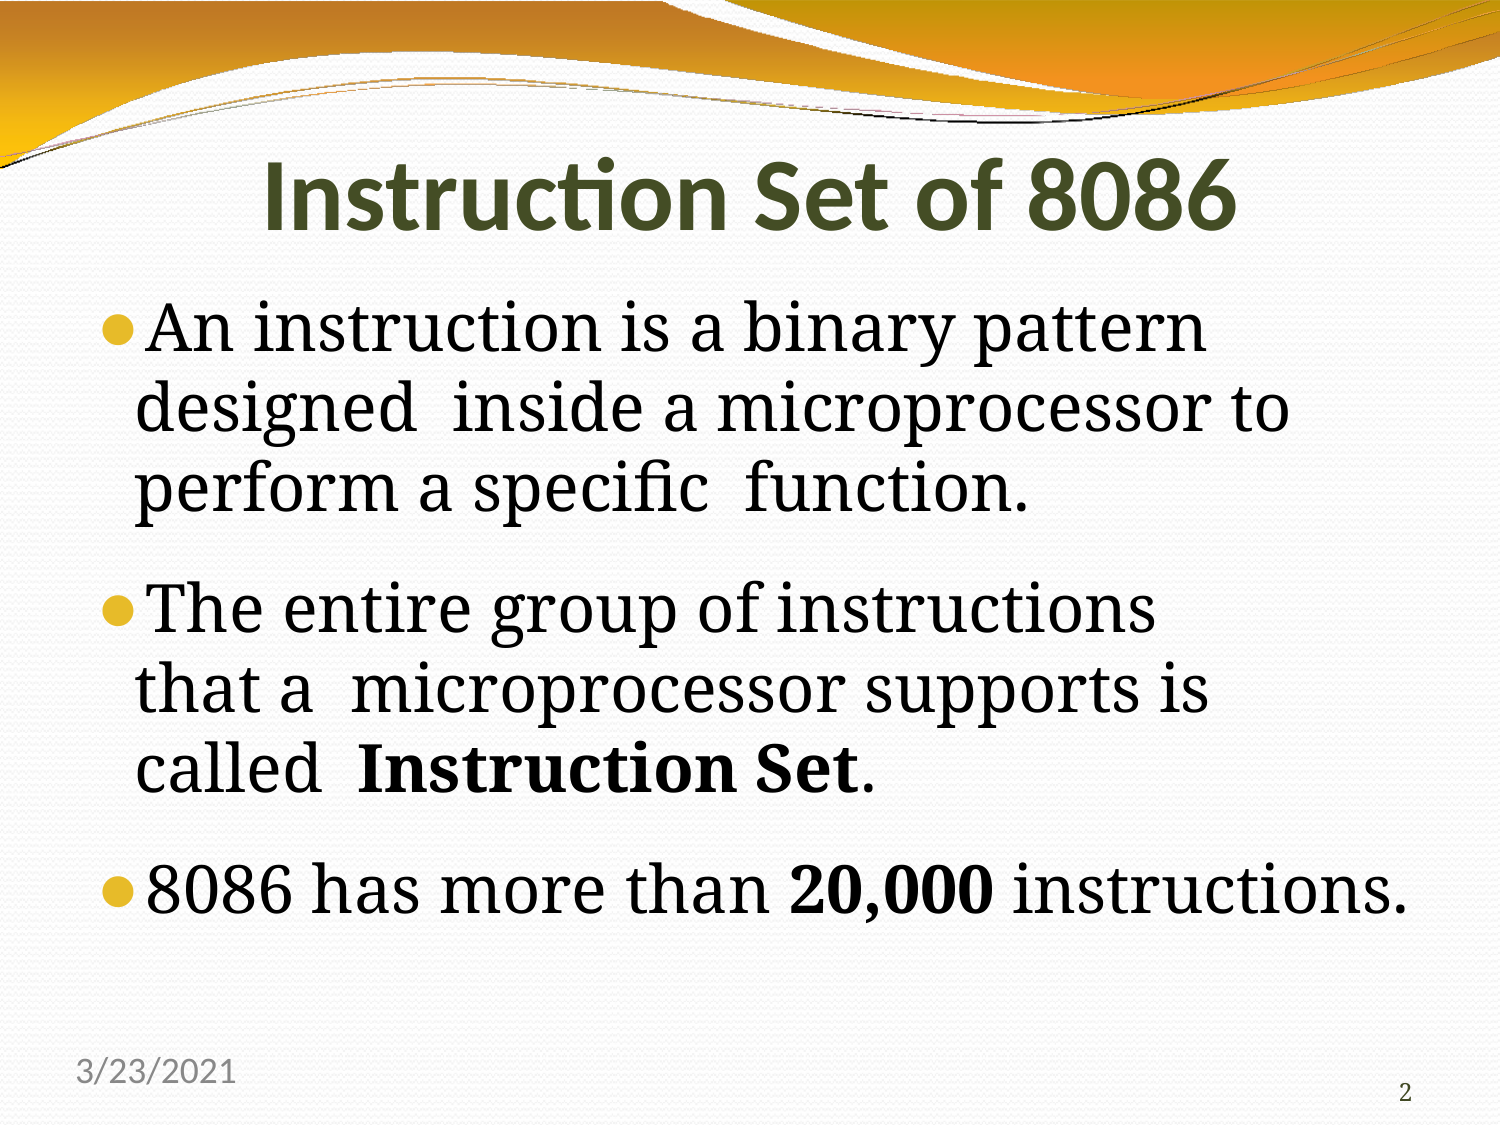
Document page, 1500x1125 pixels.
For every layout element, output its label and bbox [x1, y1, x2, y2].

text_box [0, 0, 1500, 1125]
